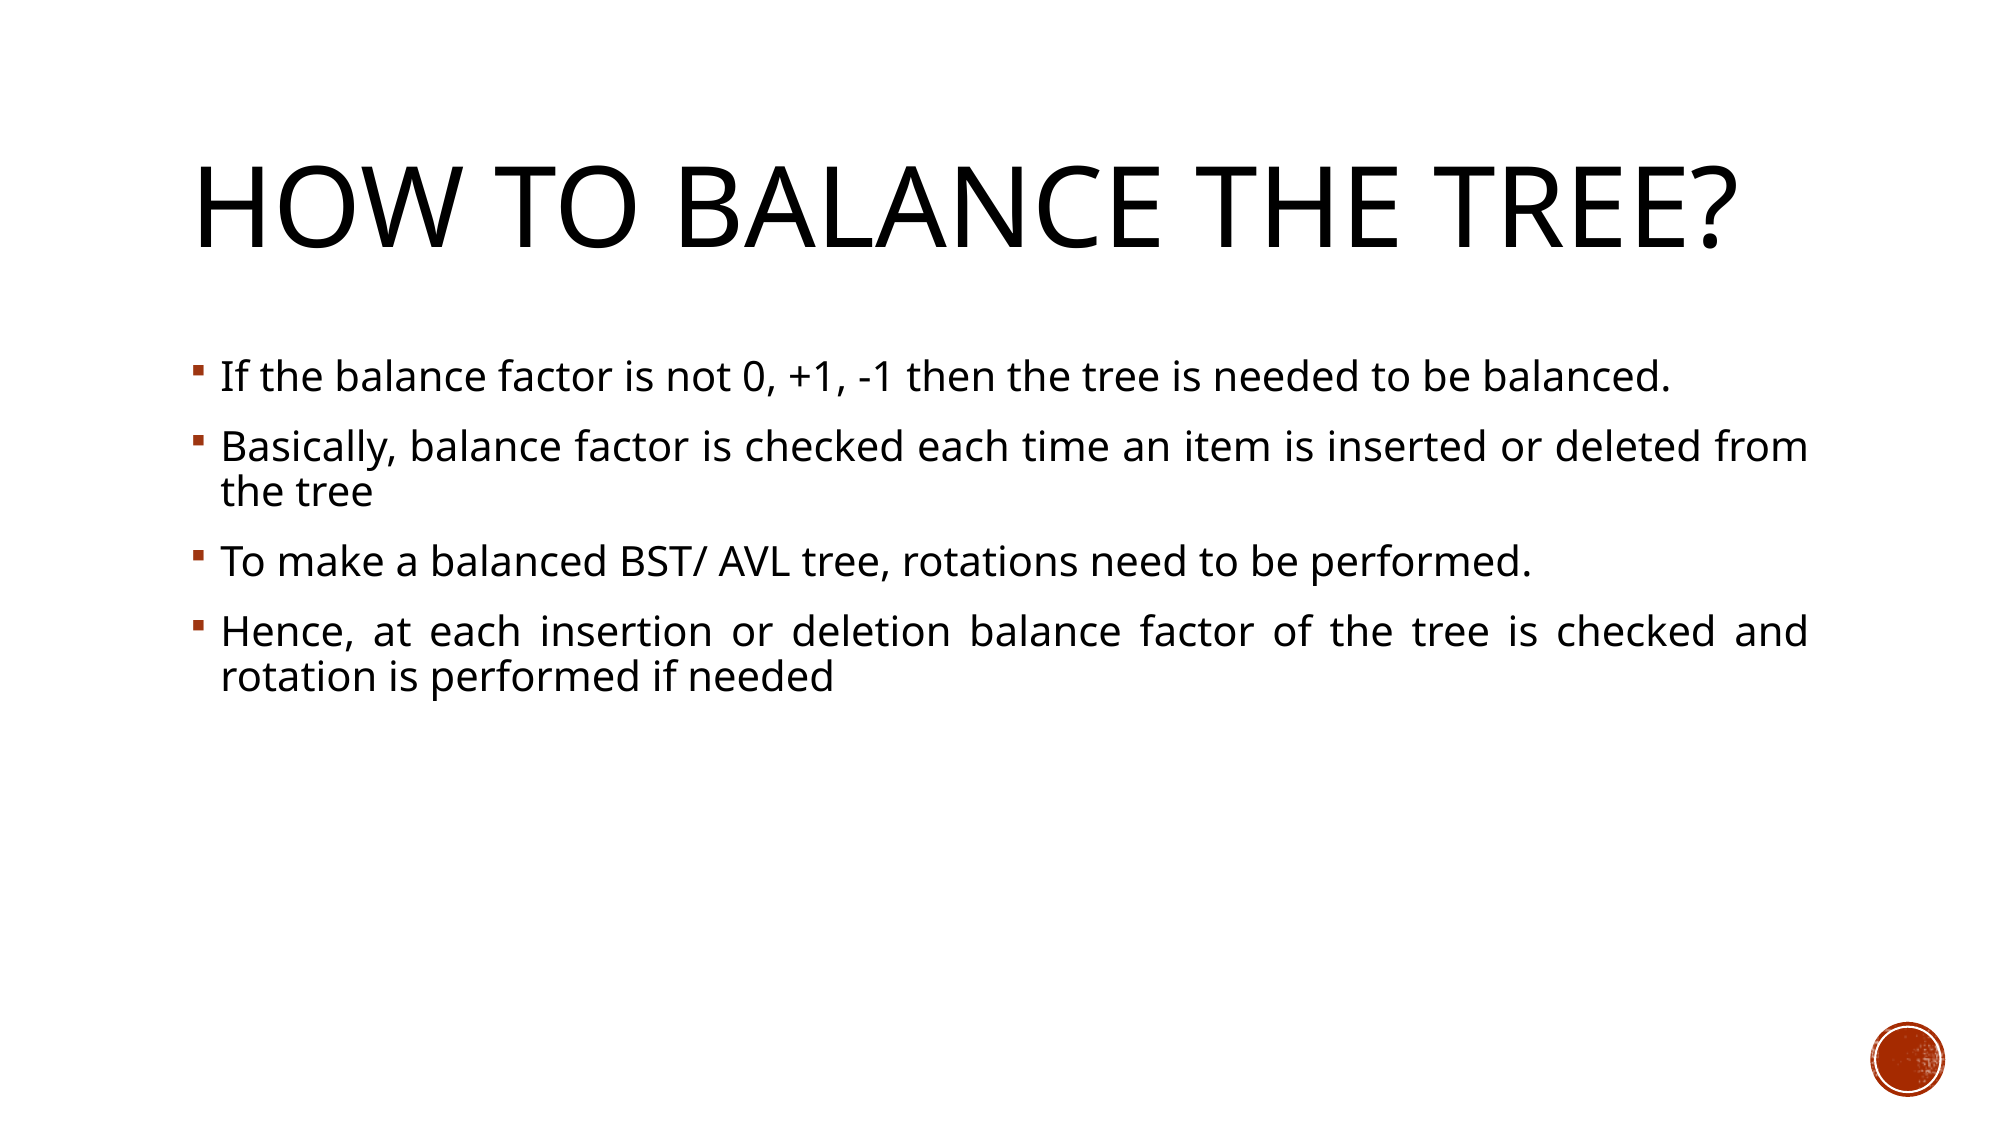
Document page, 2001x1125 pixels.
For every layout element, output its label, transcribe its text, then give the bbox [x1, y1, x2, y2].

title How to balance the tree? [175, 79, 1826, 344]
list If the balance factor is not 0, +1, -1 then the tree is needed to be balanced. Basically, balance factor is checked each time an item is inserted or deleted from the tree To make a balanced BST/ AVL tree, rotations need to be performed. Hence, at each insertion or deletion balance factor of the tree is checked and rotation is performed if needed [175, 348, 1826, 1013]
